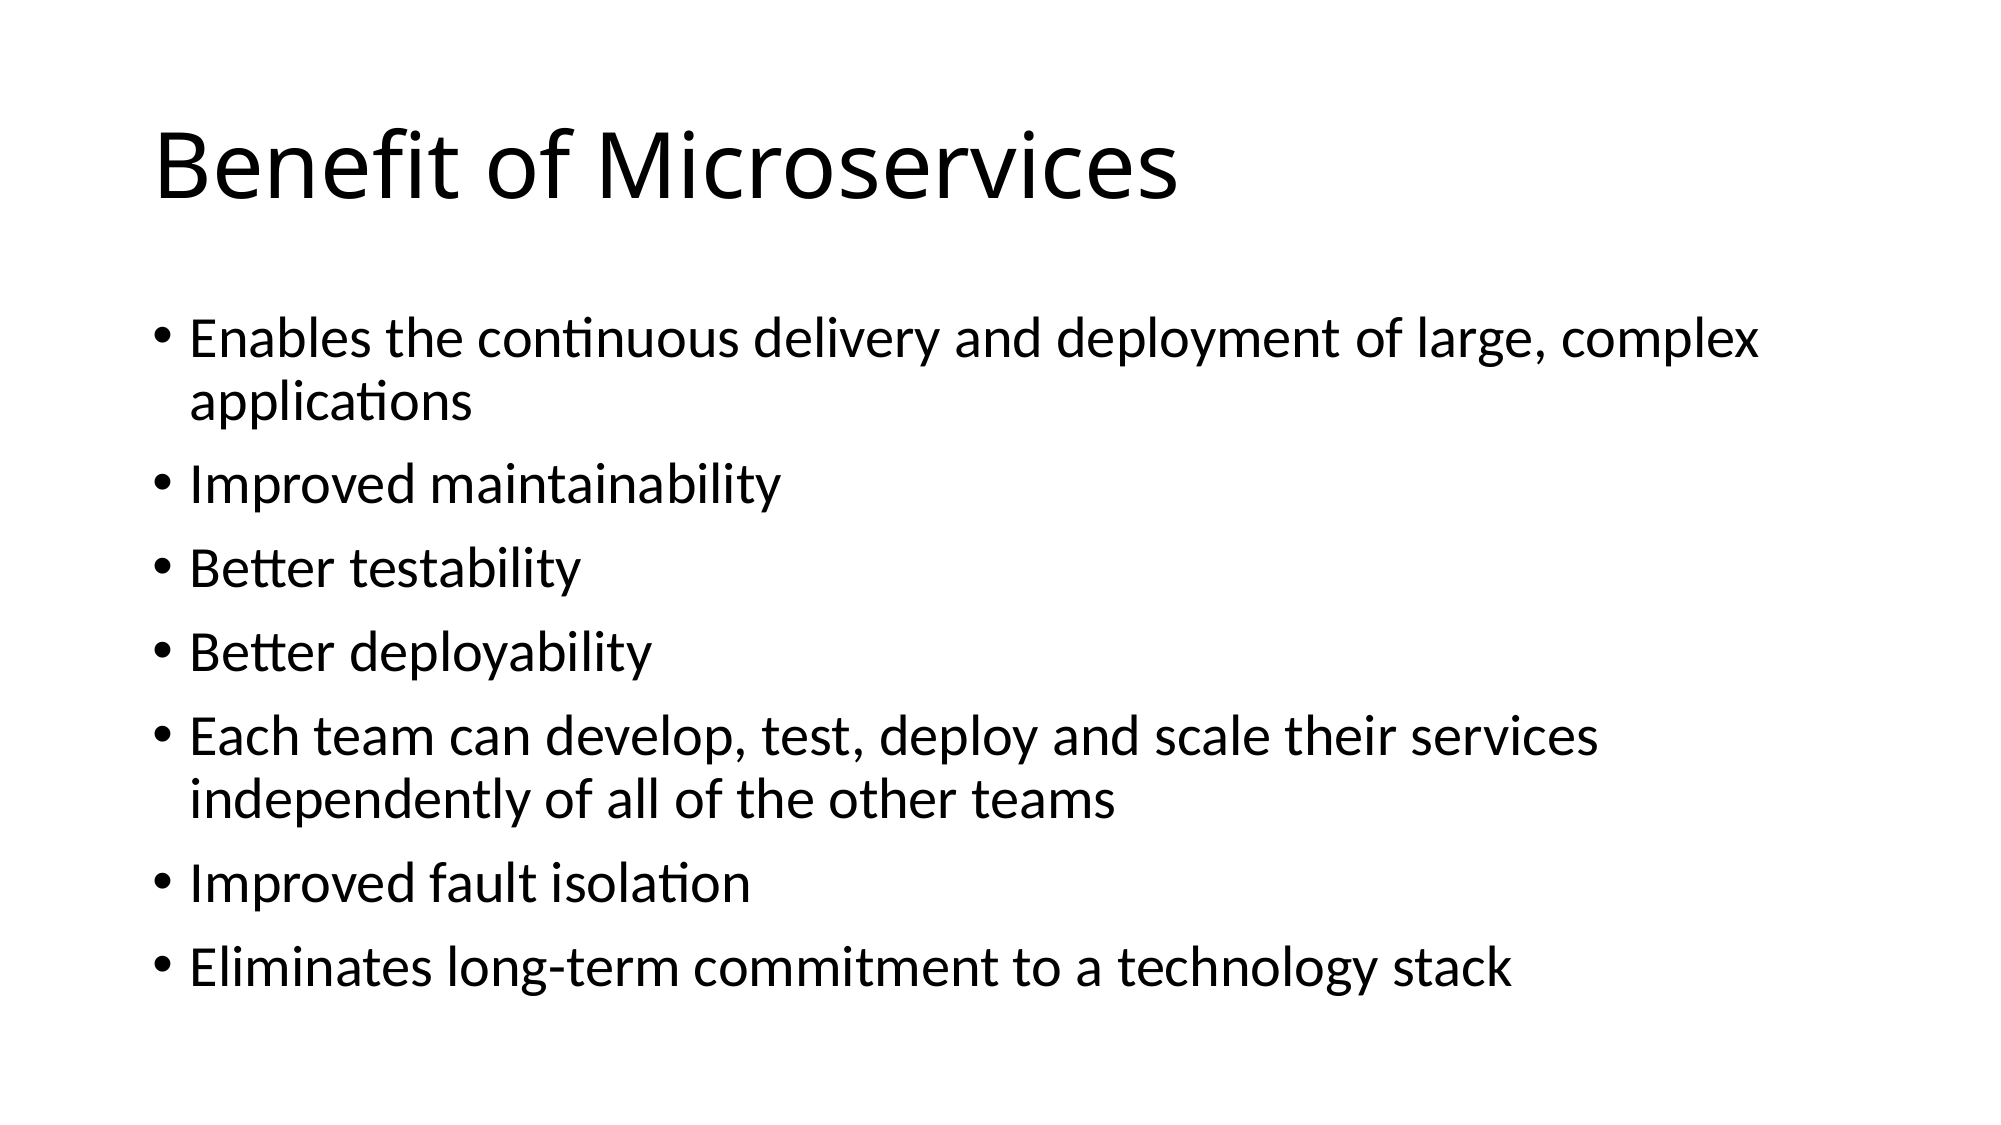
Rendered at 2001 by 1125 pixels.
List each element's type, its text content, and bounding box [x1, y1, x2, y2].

title Benefit of Microservices [137, 59, 1863, 278]
list Enables the continuous delivery and deployment of large, complex applications Improved maintainability Better testability Better deployability Each team can develop, test, deploy and scale their services independently of all of the other teams Improved fault isolation Eliminates long-term commitment to a technology stack [137, 299, 1863, 1014]
